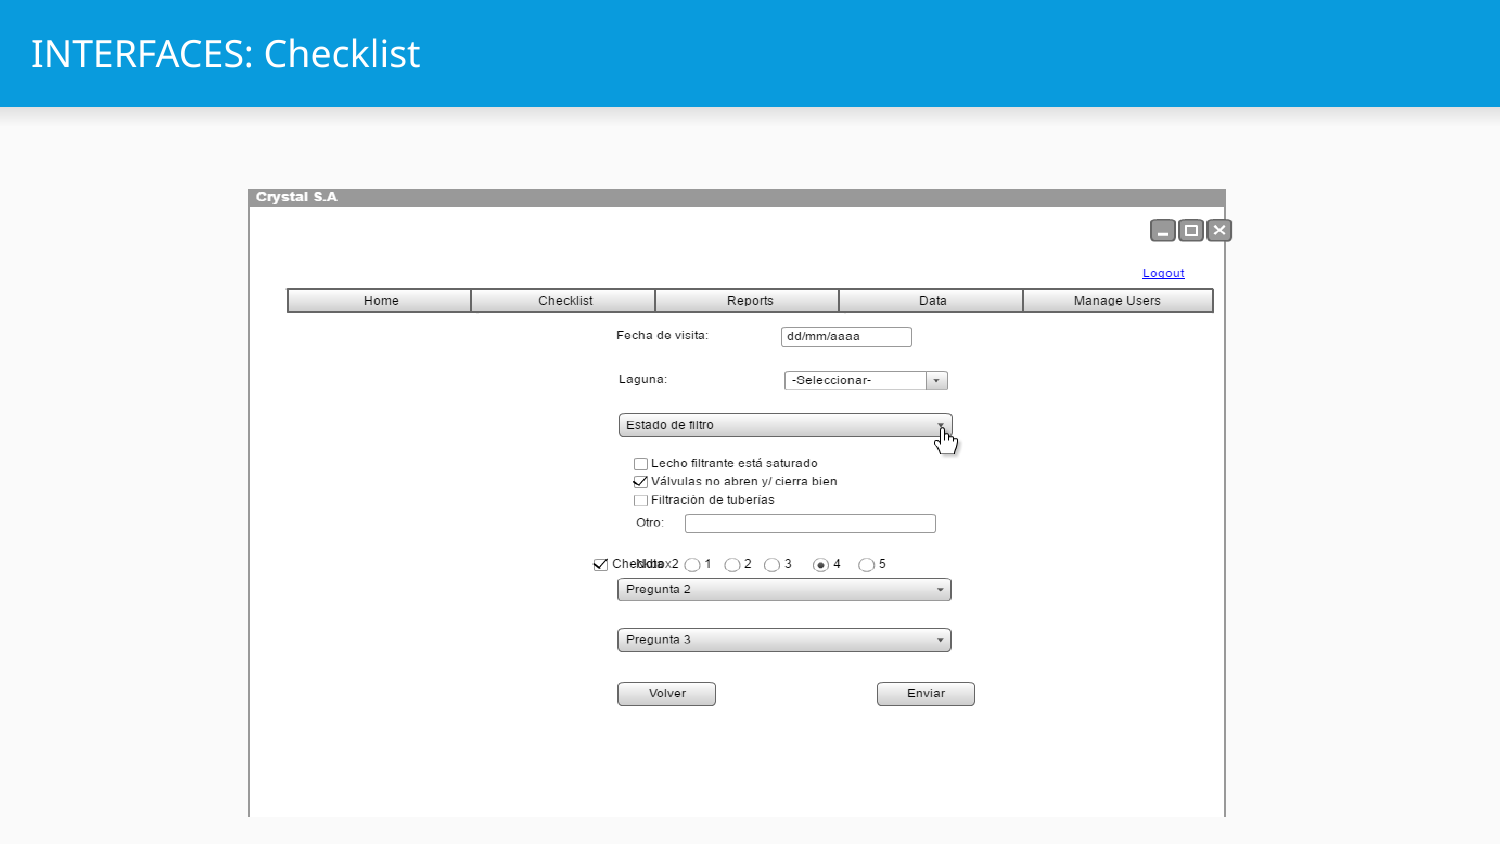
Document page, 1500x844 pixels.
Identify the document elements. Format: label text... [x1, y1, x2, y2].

title INTERFACES: Checklist [16, 2, 1464, 102]
picture [247, 189, 1233, 817]
